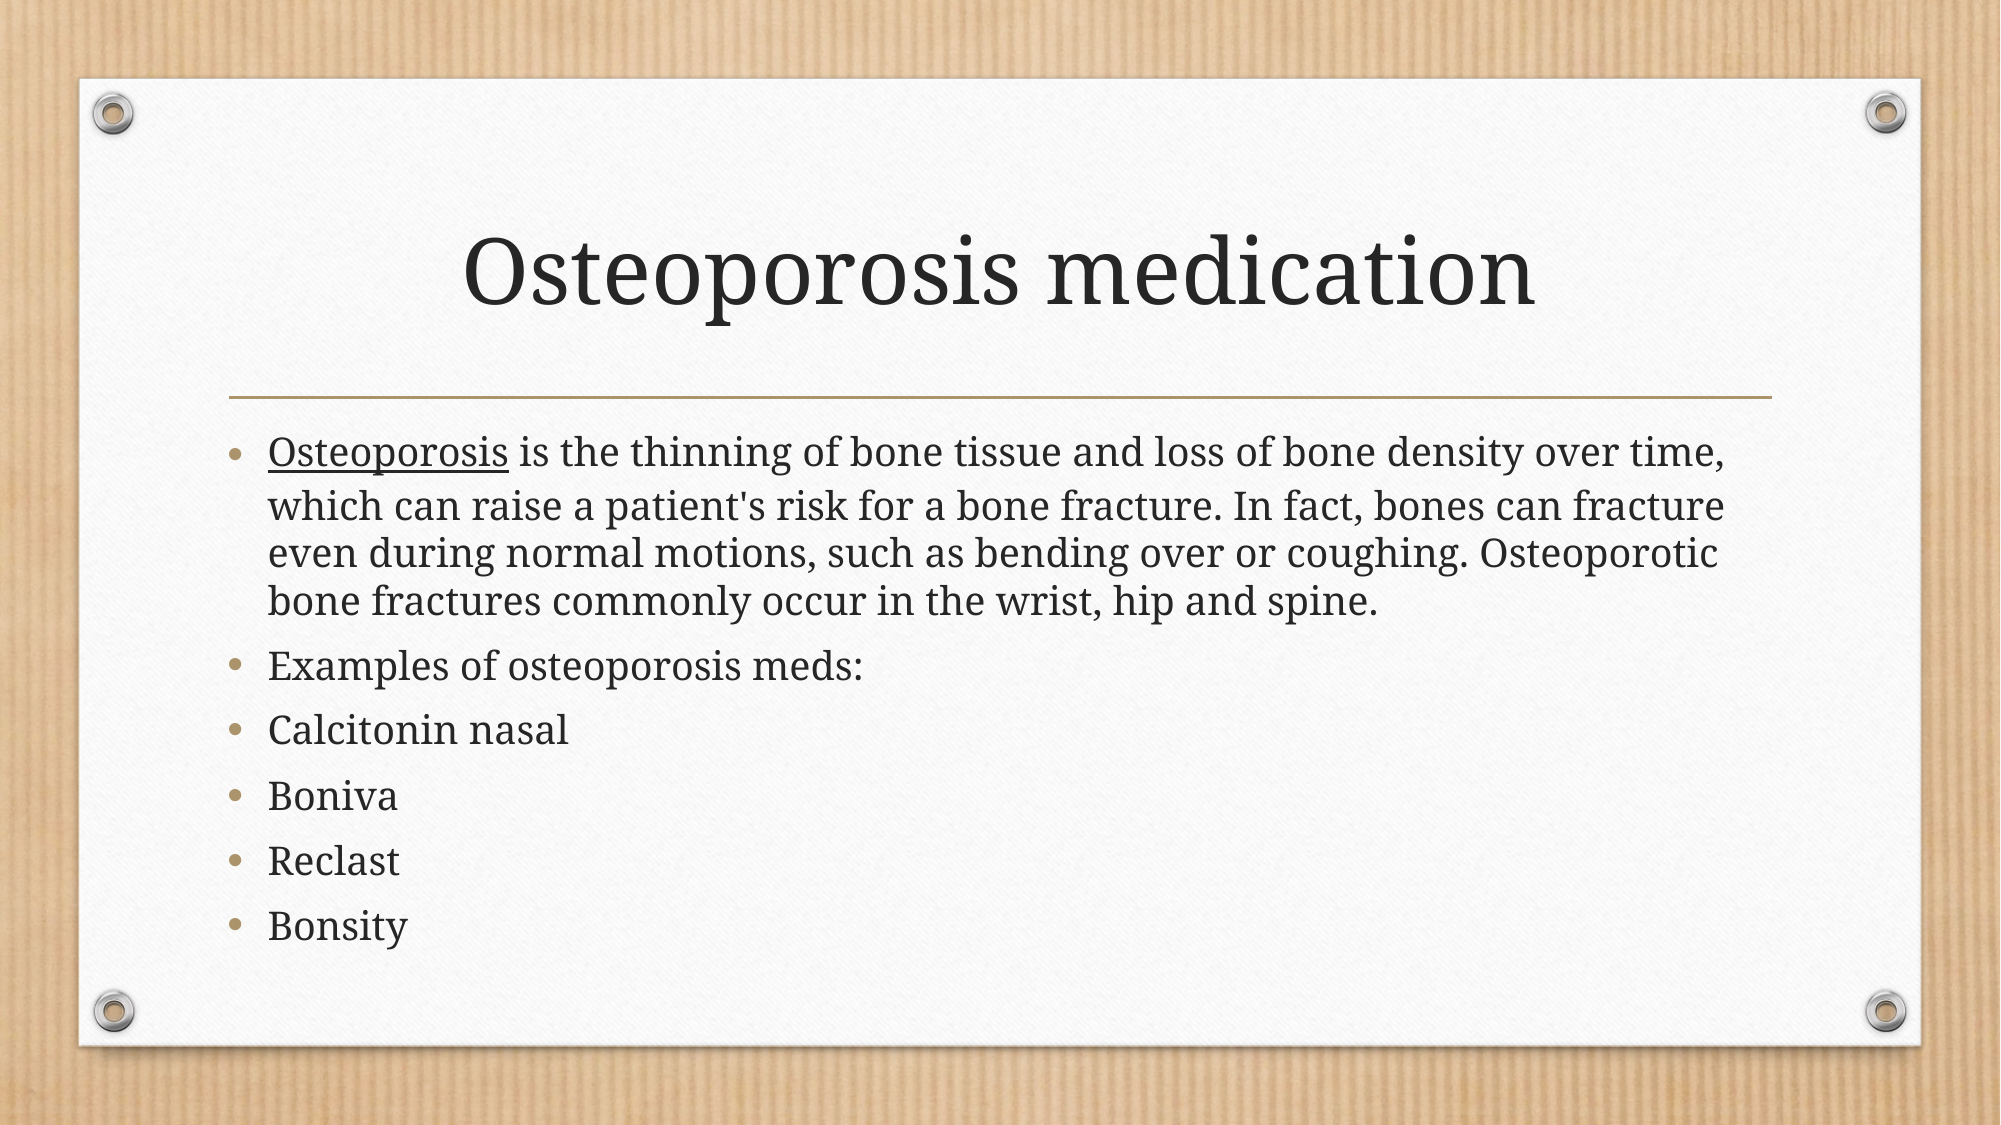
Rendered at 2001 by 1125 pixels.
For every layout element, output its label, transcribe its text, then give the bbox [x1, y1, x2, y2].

list Osteoporosis is the thinning of bone tissue and loss of bone density over time, which can raise a patient's risk for a bone fracture. In fact, bones can fracture even during normal motions, such as bending over or coughing. Osteoporotic bone fractures commonly occur in the wrist, hip and spine. Examples of osteoporosis meds: Calcitonin nasal Boniva Reclast Bonsity [212, 419, 1788, 964]
title Osteoporosis medication [212, 161, 1788, 375]
picture [0, 0, 2001, 1125]
